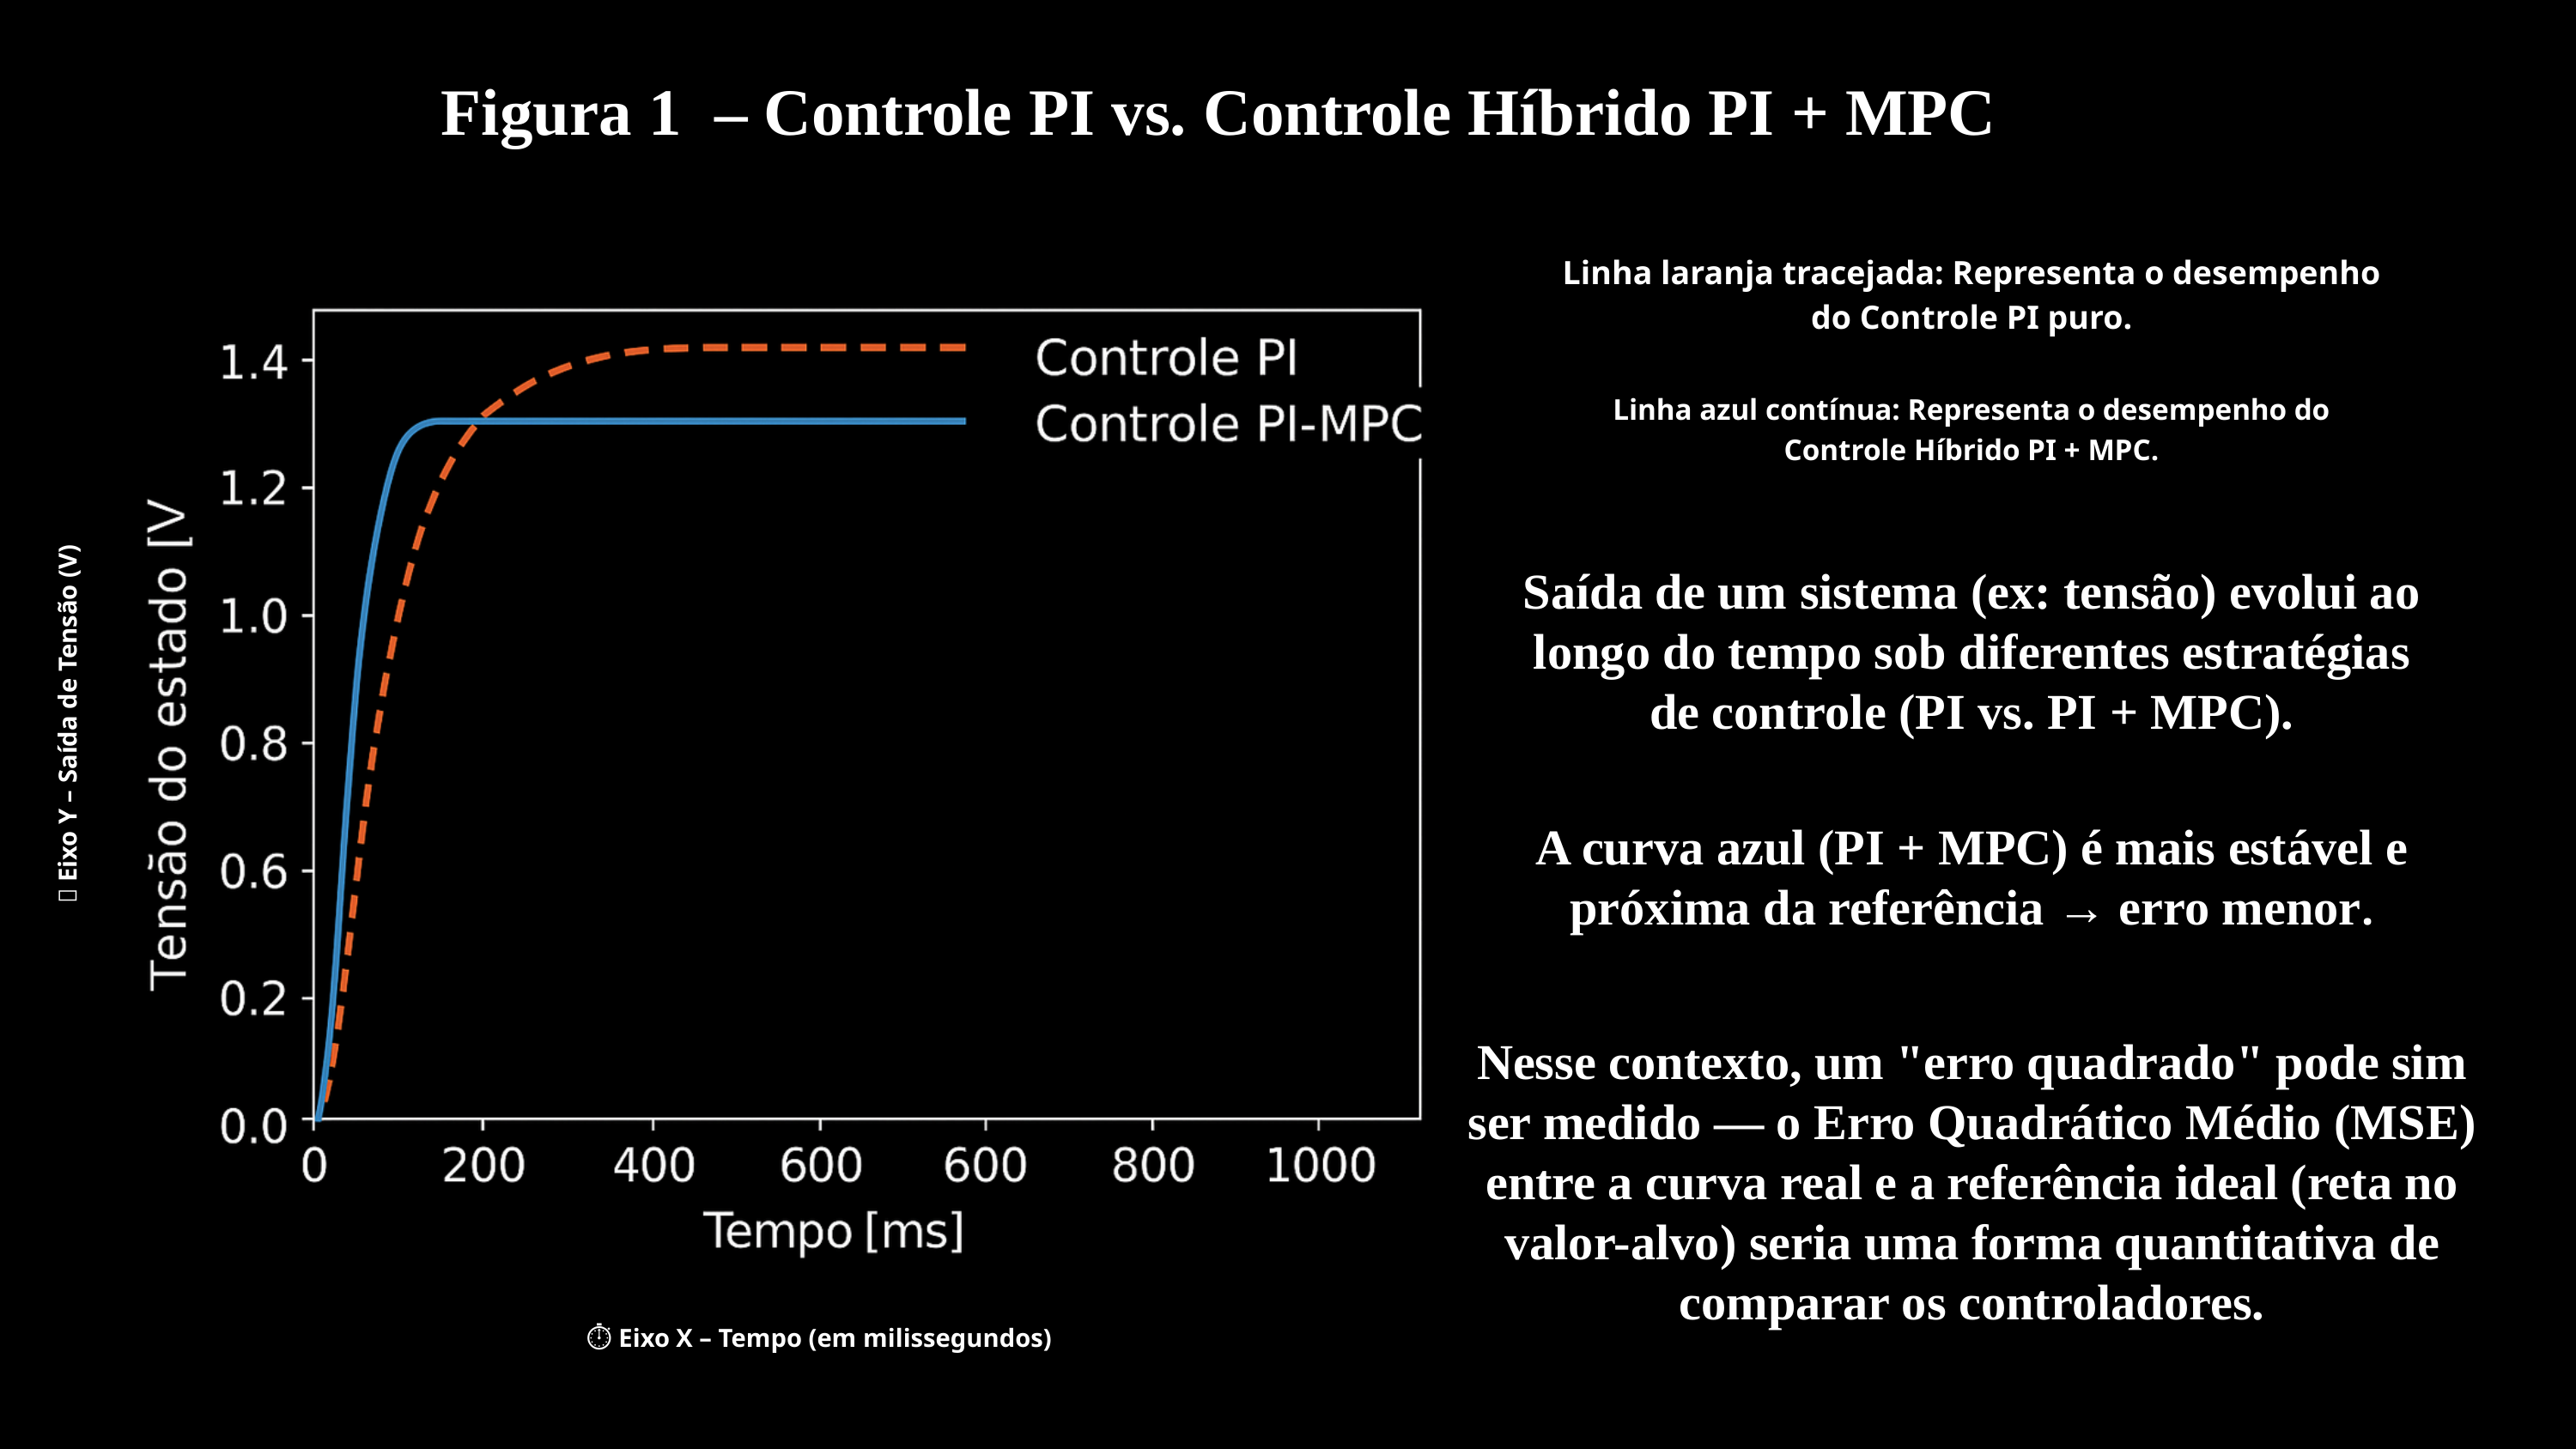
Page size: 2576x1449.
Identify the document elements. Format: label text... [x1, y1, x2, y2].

text_box ⏱️ Eixo X – Tempo (em milissegundos) [584, 1317, 1055, 1352]
text_box [144, 231, 1442, 1321]
text_box Saída de um sistema (ex: tensão) evolui ao longo do tempo sob diferentes estratégias de controle (PI vs. PI + MPC). [1505, 559, 2438, 740]
text_box Linha laranja tracejada: Representa o desempenho do Controle PI puro. Linha azul contínua: Representa o desempenho do Controle Híbrido PI + MPC. [1558, 246, 2386, 466]
text_box Nesse contexto, um "erro quadrado" pode sim ser medido — o Erro Quadrático Médio (MSE) entre a curva real e a referência ideal (reta no valor-alvo) seria uma forma quantitativa de comparar os controladores. [1461, 1028, 2483, 1330]
text_box A curva azul (PI + MPC) é mais estável e próxima da referência → erro menor. [1461, 815, 2483, 936]
text_box 🔎 Figura 1 – Controle PI vs. Controle Híbrido PI + MPC [271, 56, 2082, 149]
text_box 📐 Eixo Y – Saída de Tensão (V) [46, 535, 82, 913]
